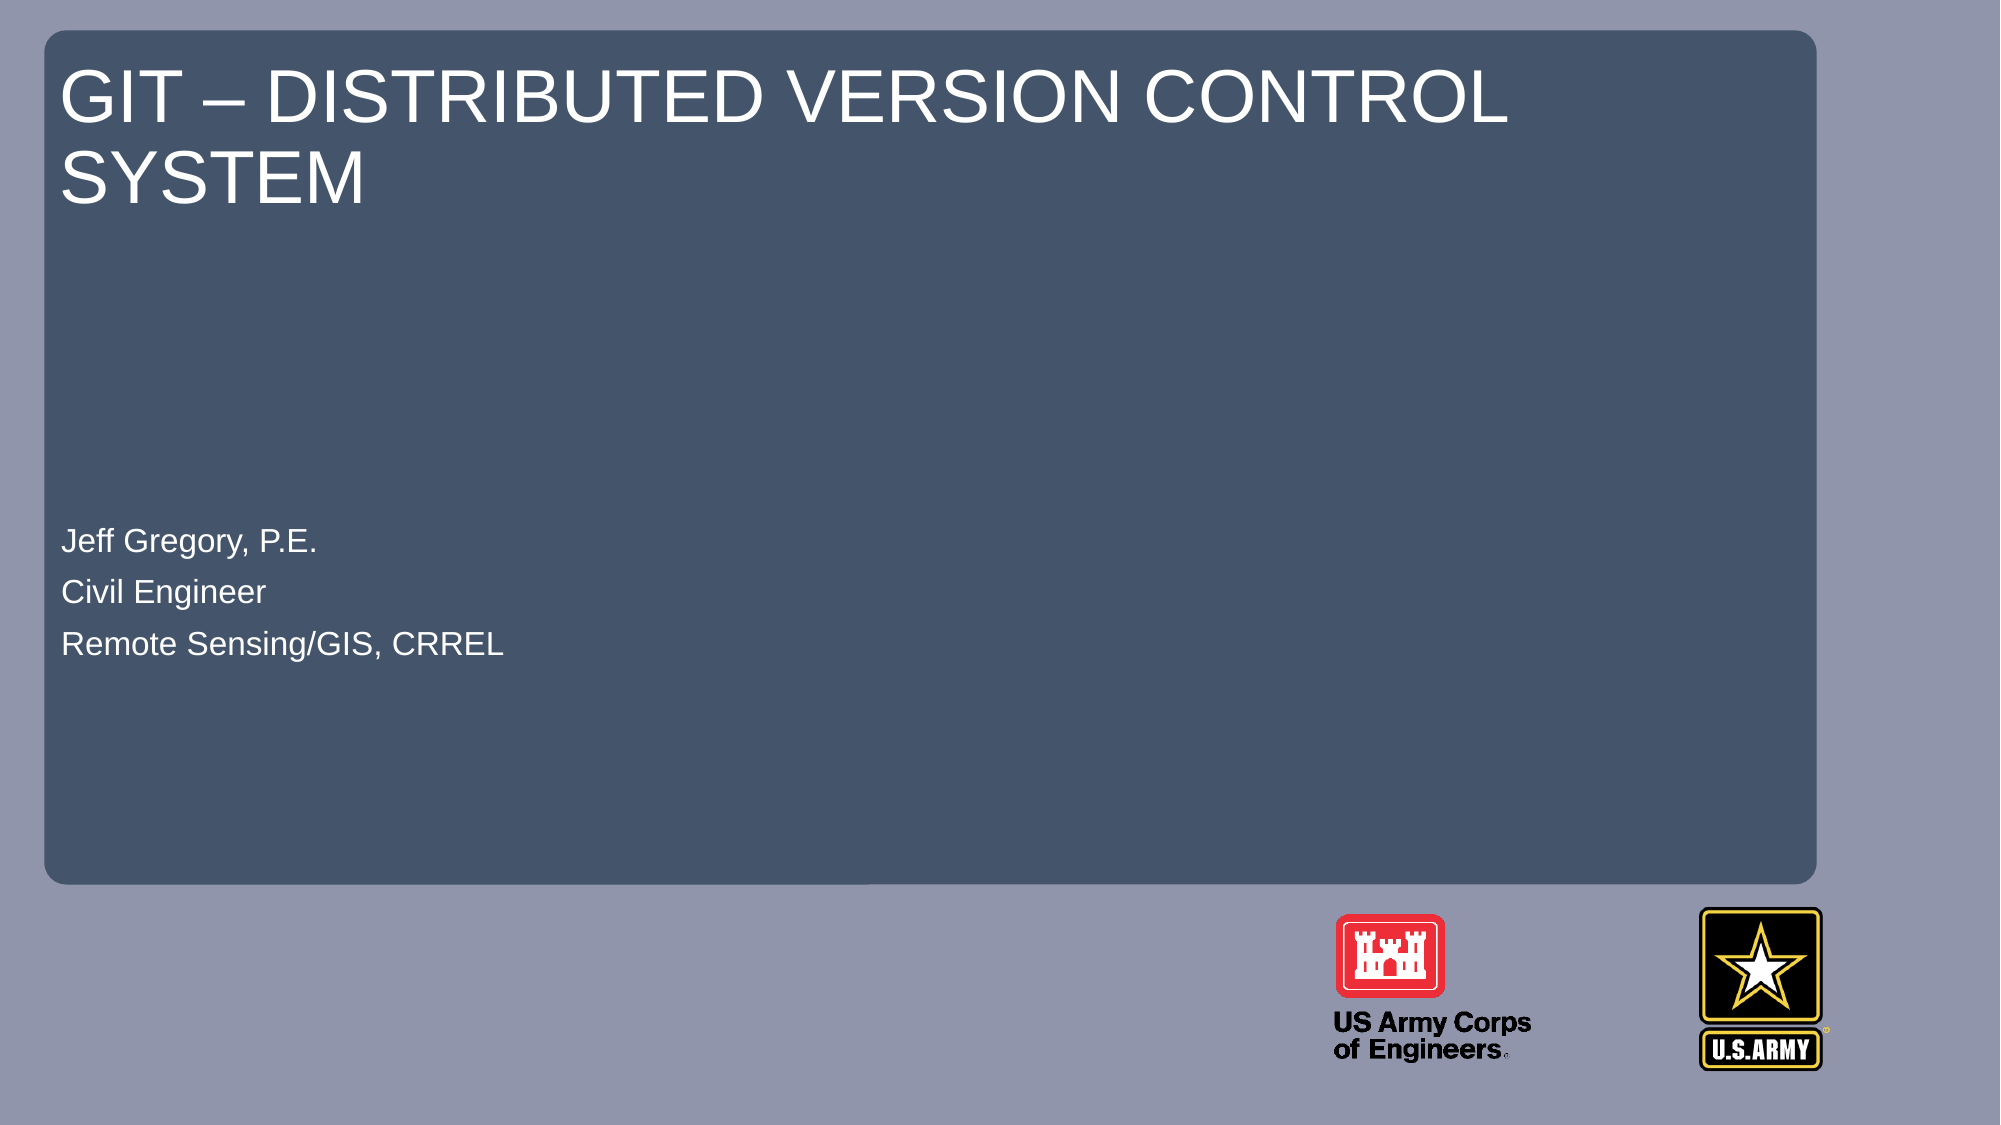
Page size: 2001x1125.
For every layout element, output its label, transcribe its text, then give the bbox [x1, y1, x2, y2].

list Jeff Gregory, P.E. Civil Engineer Remote Sensing/GIS, CRREL [46, 516, 926, 882]
title GIT – distributed version control system [44, 30, 1817, 248]
picture [1334, 914, 1531, 1063]
picture [1629, 867, 1892, 1111]
